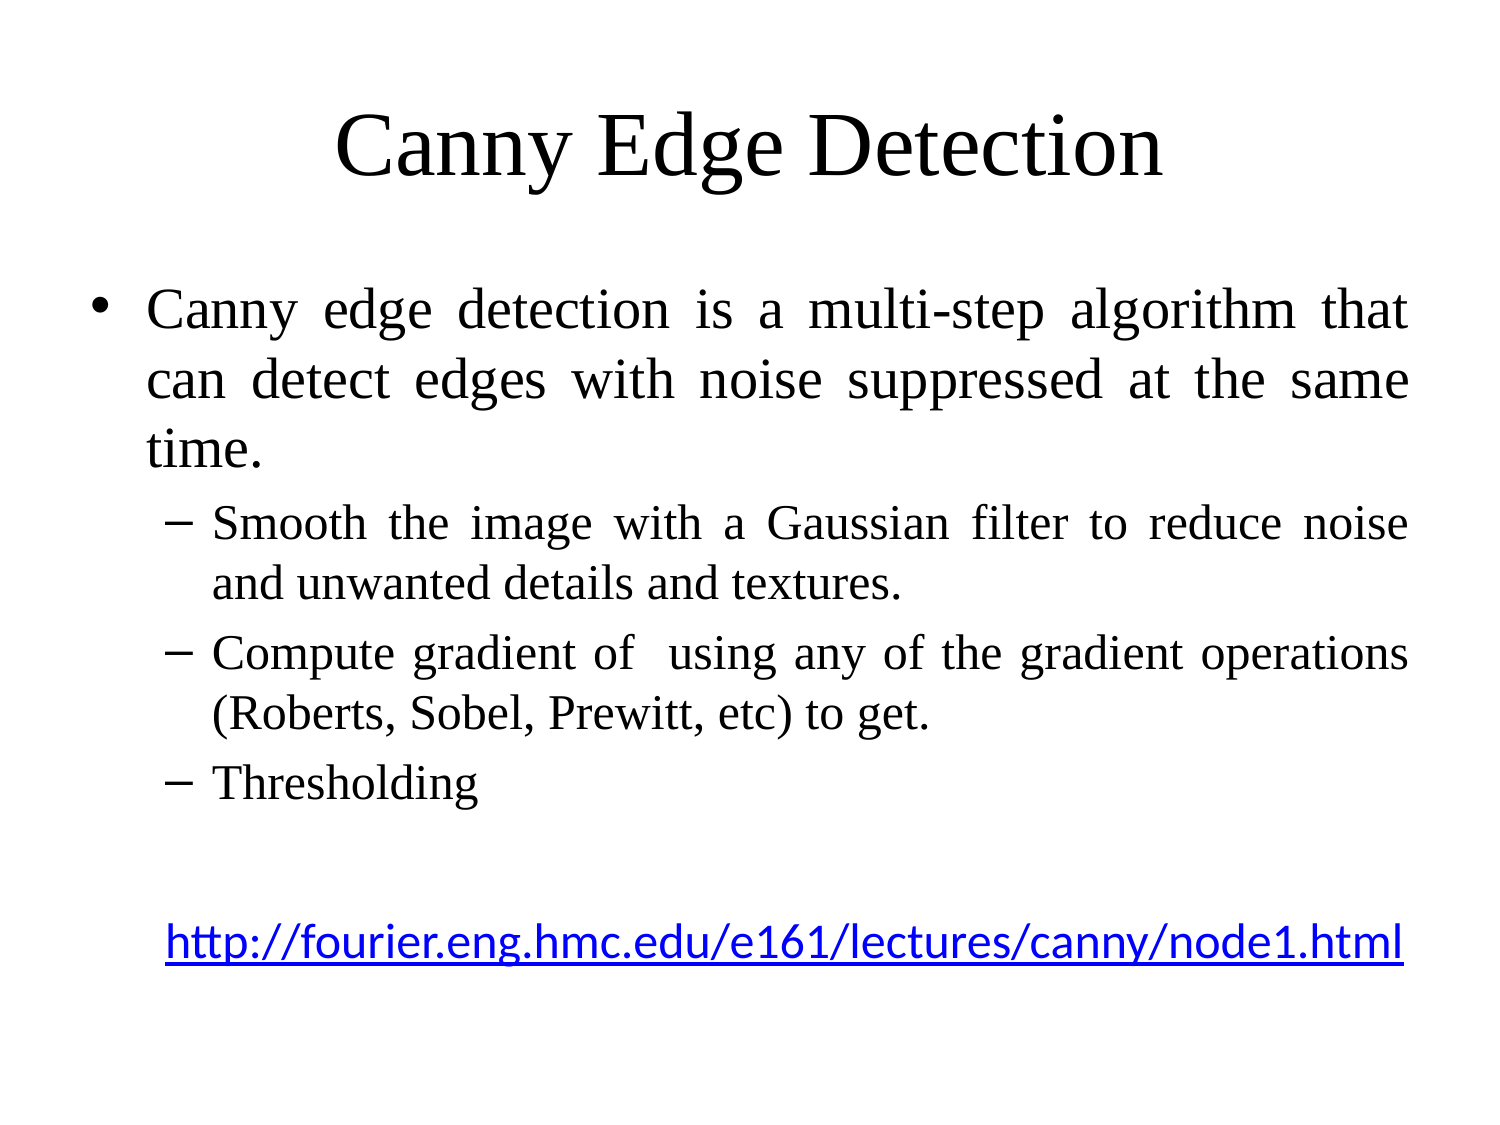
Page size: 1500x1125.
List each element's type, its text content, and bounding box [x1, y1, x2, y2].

title Canny Edge Detection [75, 45, 1425, 233]
